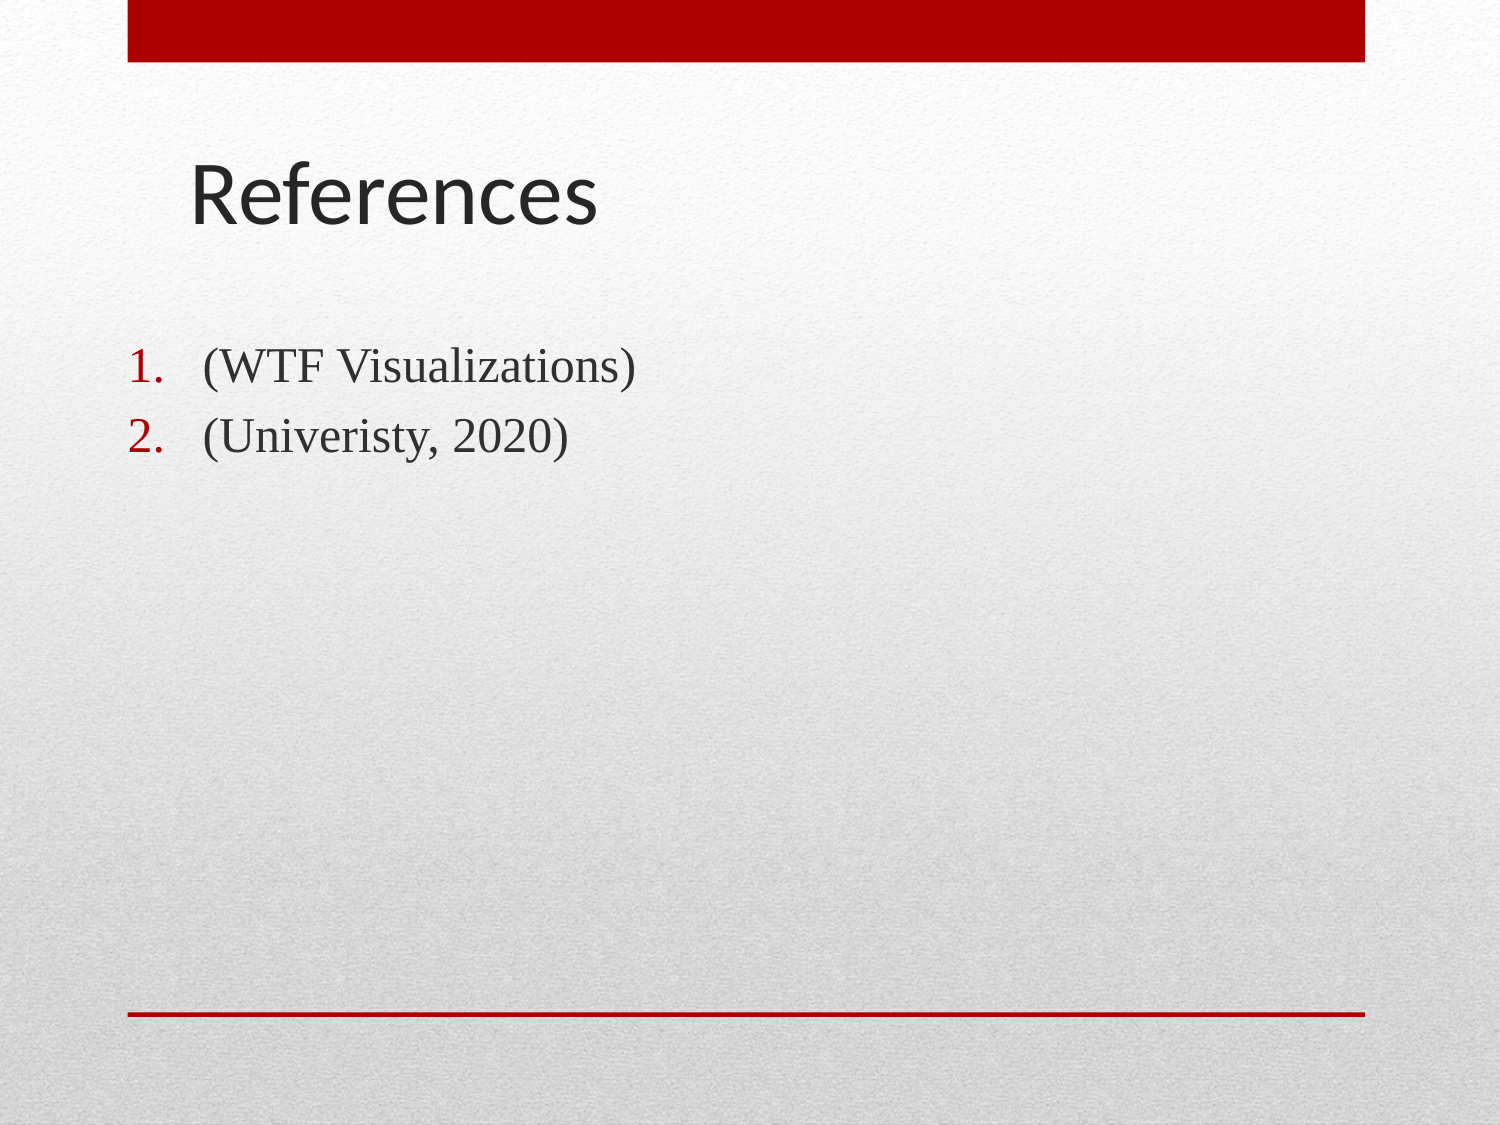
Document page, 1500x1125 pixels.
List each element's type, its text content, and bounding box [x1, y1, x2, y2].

title References [174, 87, 1288, 250]
list (WTF Visualizations) (Univeristy, 2020) [112, 324, 1350, 535]
